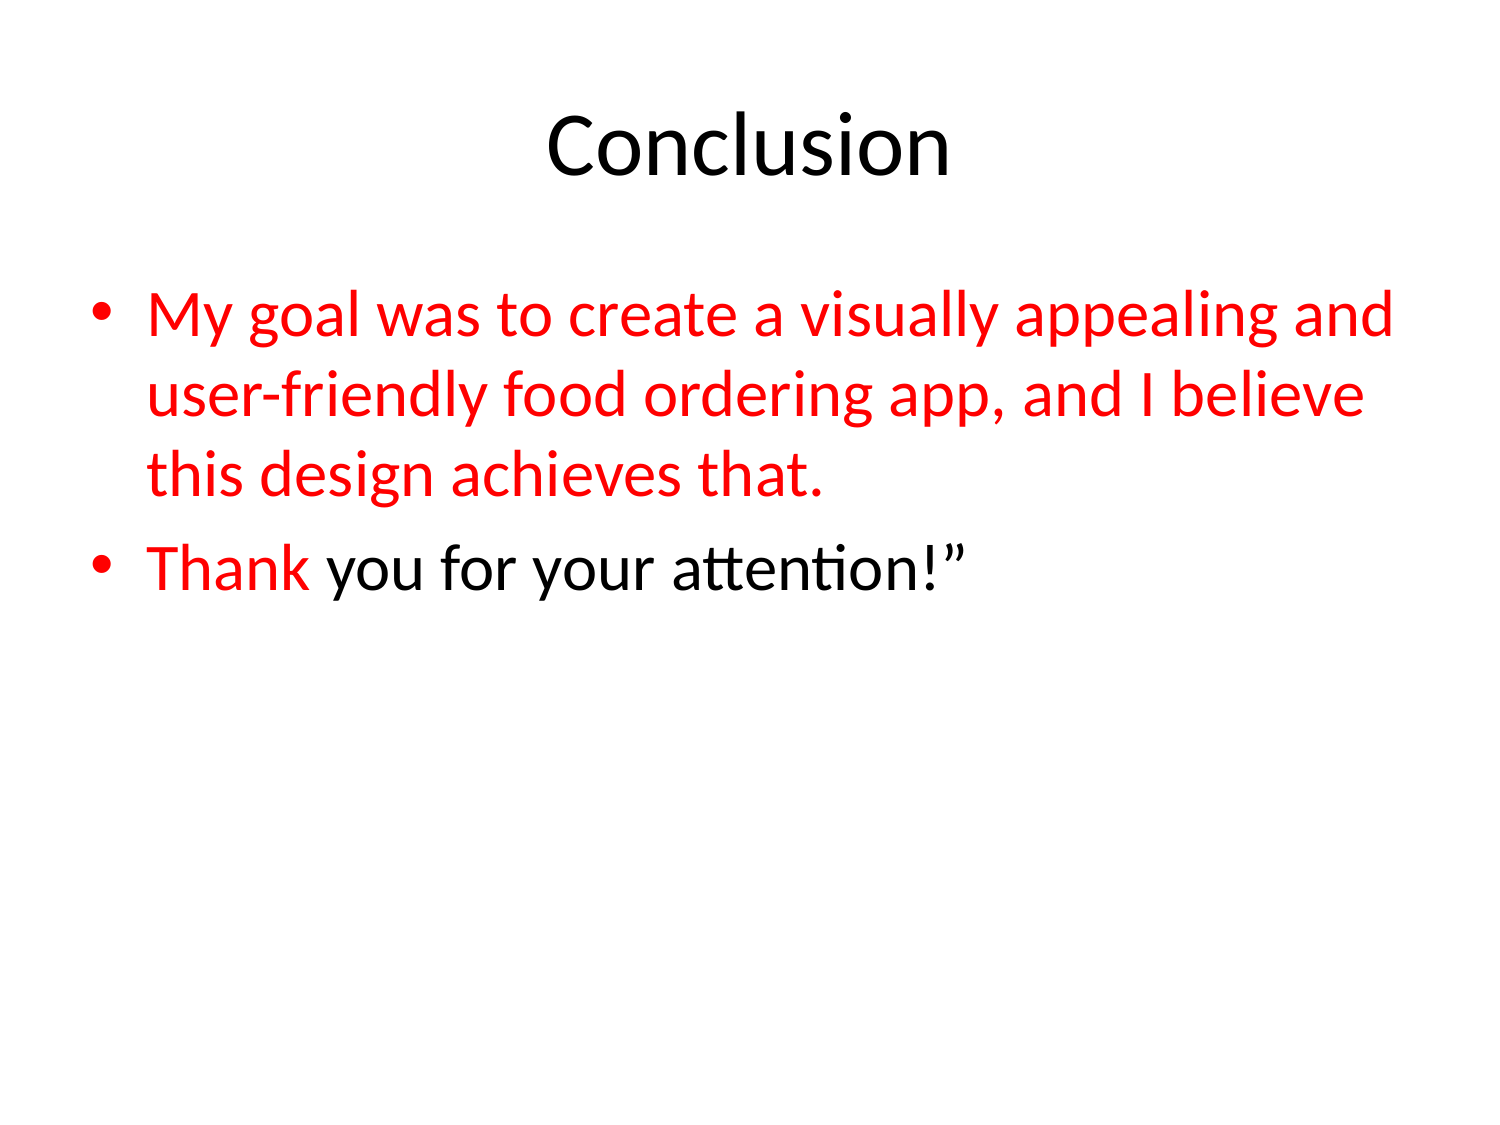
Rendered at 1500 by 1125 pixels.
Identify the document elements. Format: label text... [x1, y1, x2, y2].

title Conclusion [75, 45, 1425, 233]
list My goal was to create a visually appealing and user-friendly food ordering app, and I believe this design achieves that. Thank you for your attention!” [75, 262, 1425, 1005]
